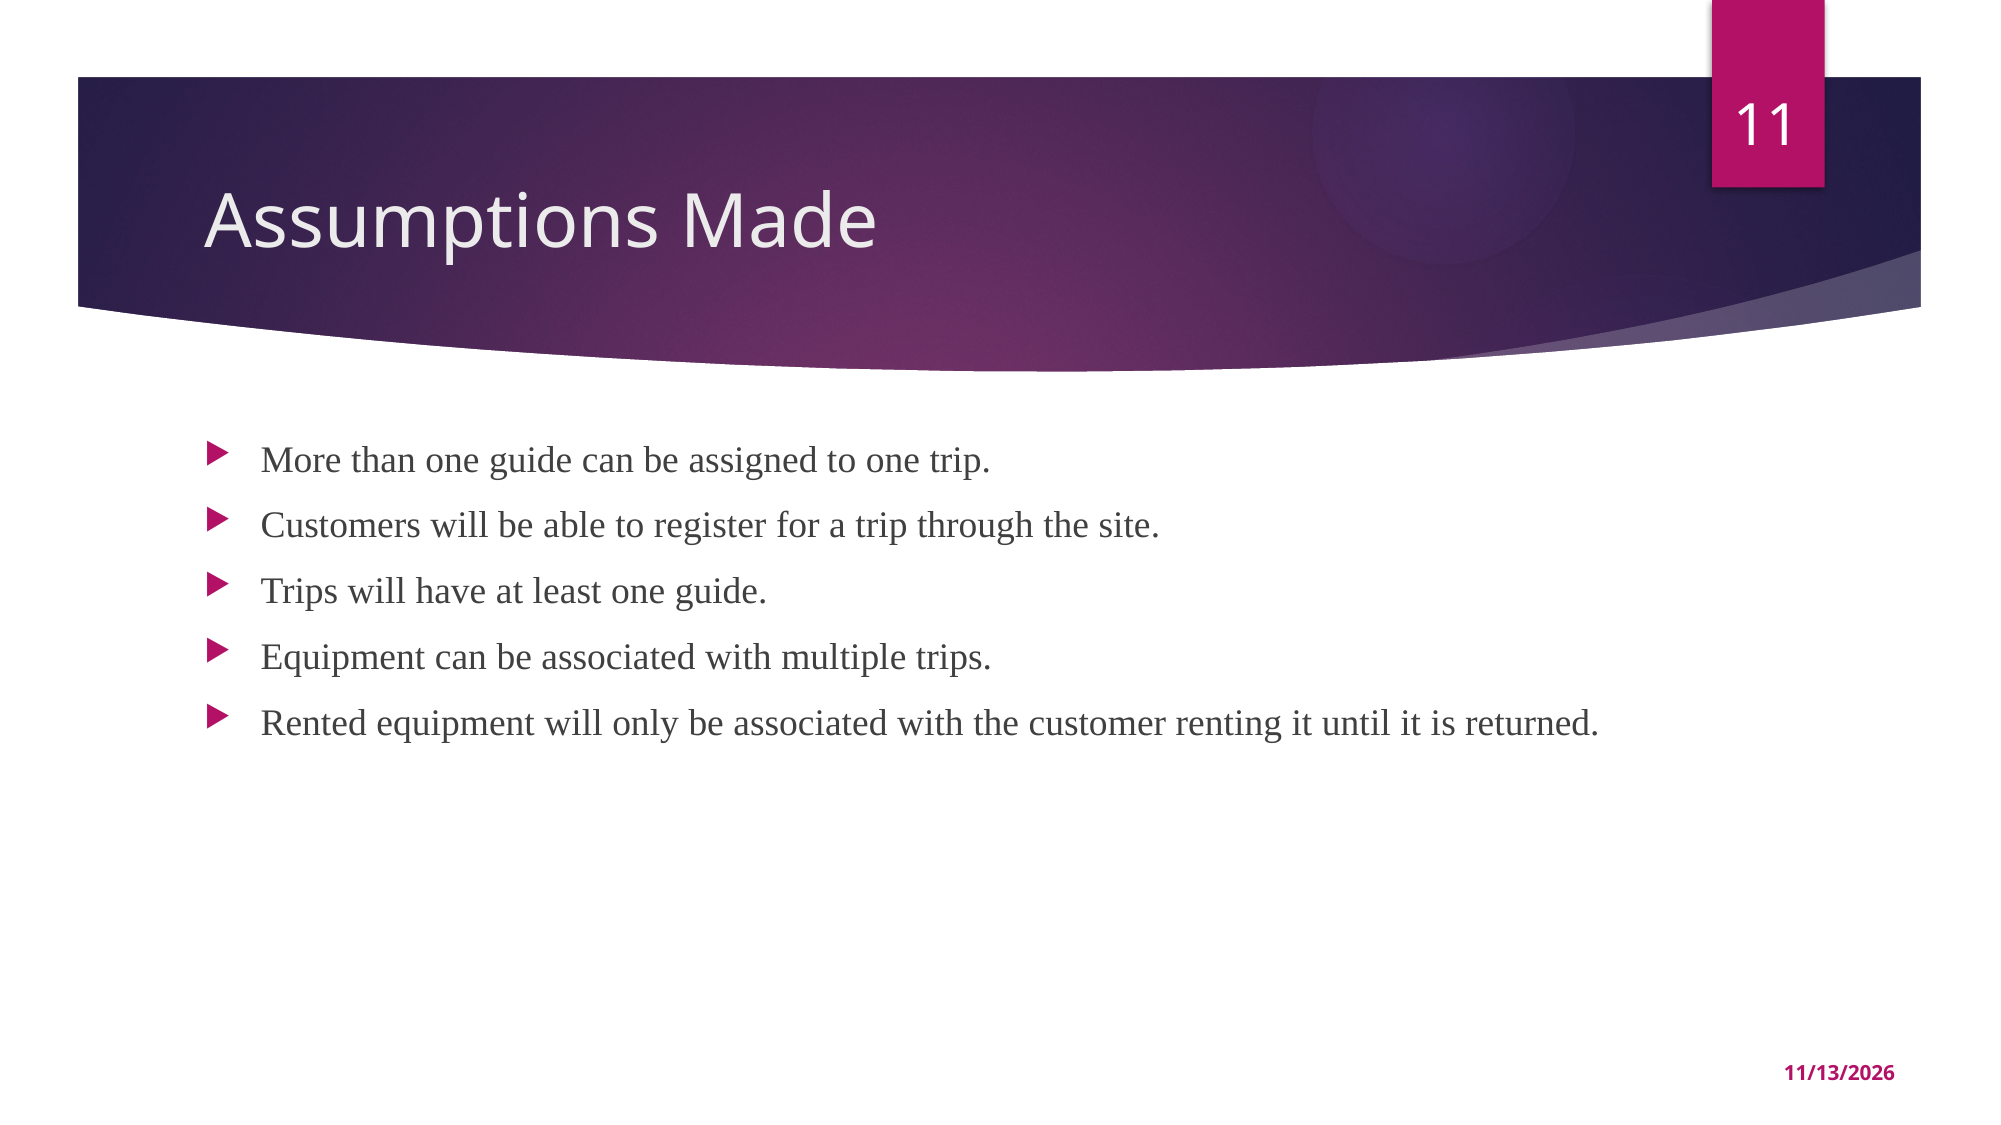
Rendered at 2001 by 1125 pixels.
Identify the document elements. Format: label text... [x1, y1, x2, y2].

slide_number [1747, 1048, 1911, 1099]
slide_number 11 [1698, 48, 1836, 175]
title Assumptions Made [189, 159, 1627, 276]
list More than one guide can be assigned to one trip. Customers will be able to register for a trip through the site. Trips will have at least one guide. Equipment can be associated with multiple trips. Rented equipment will only be associated with the customer renting it until it is returned. [189, 427, 1638, 988]
